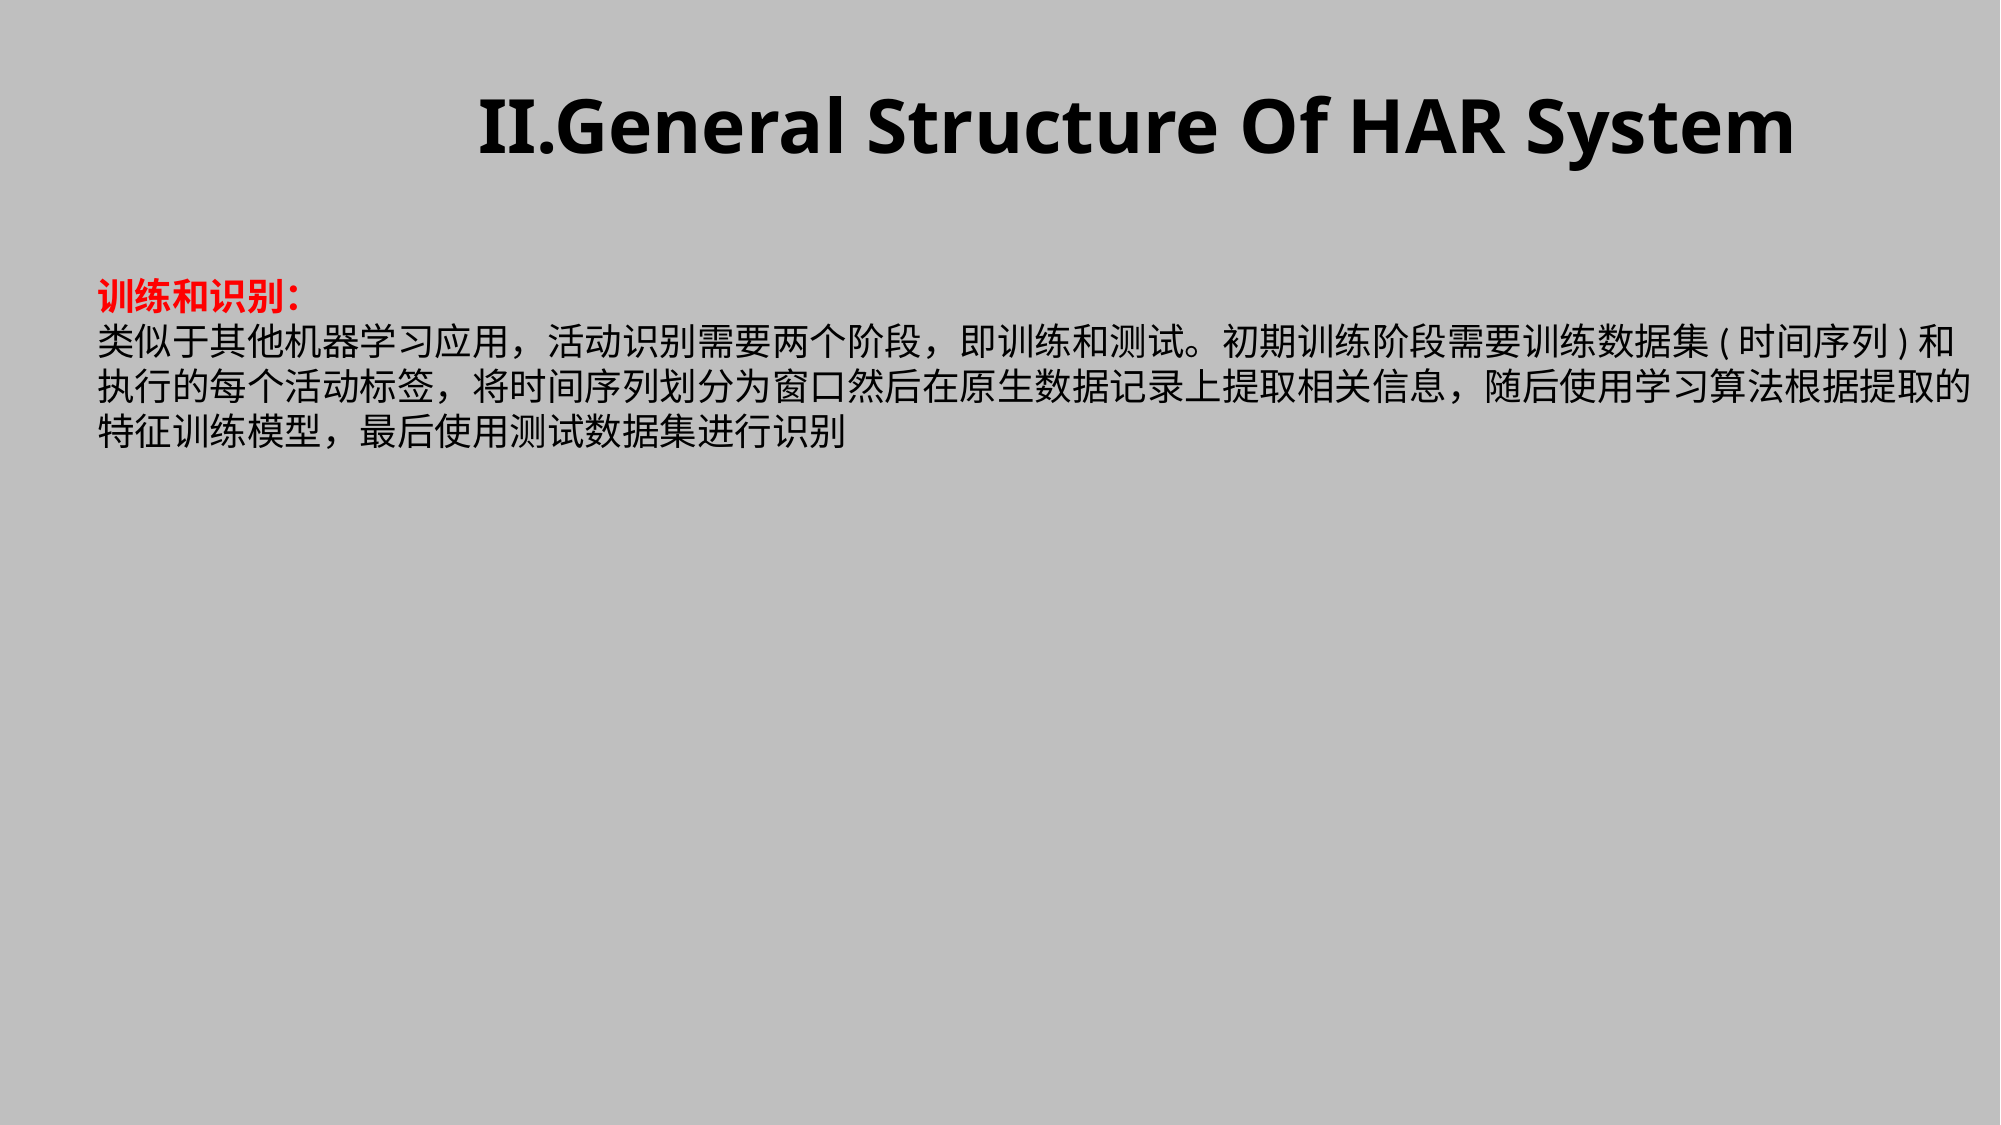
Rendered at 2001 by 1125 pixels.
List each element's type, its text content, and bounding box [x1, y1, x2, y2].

text_box 训练和识别： 类似于其他机器学习应用，活动识别需要两个阶段，即训练和测试。初期训练阶段需要训练数据集(时间序列)和执行的每个活动标签，将时间序列划分为窗口然后在原生数据记录上提取相关信息，随后使用学习算法根据提取的特征训练模型，最后使用测试数据集进行识别 [82, 265, 2000, 461]
text_box II.General Structure Of HAR System [463, 70, 1814, 176]
